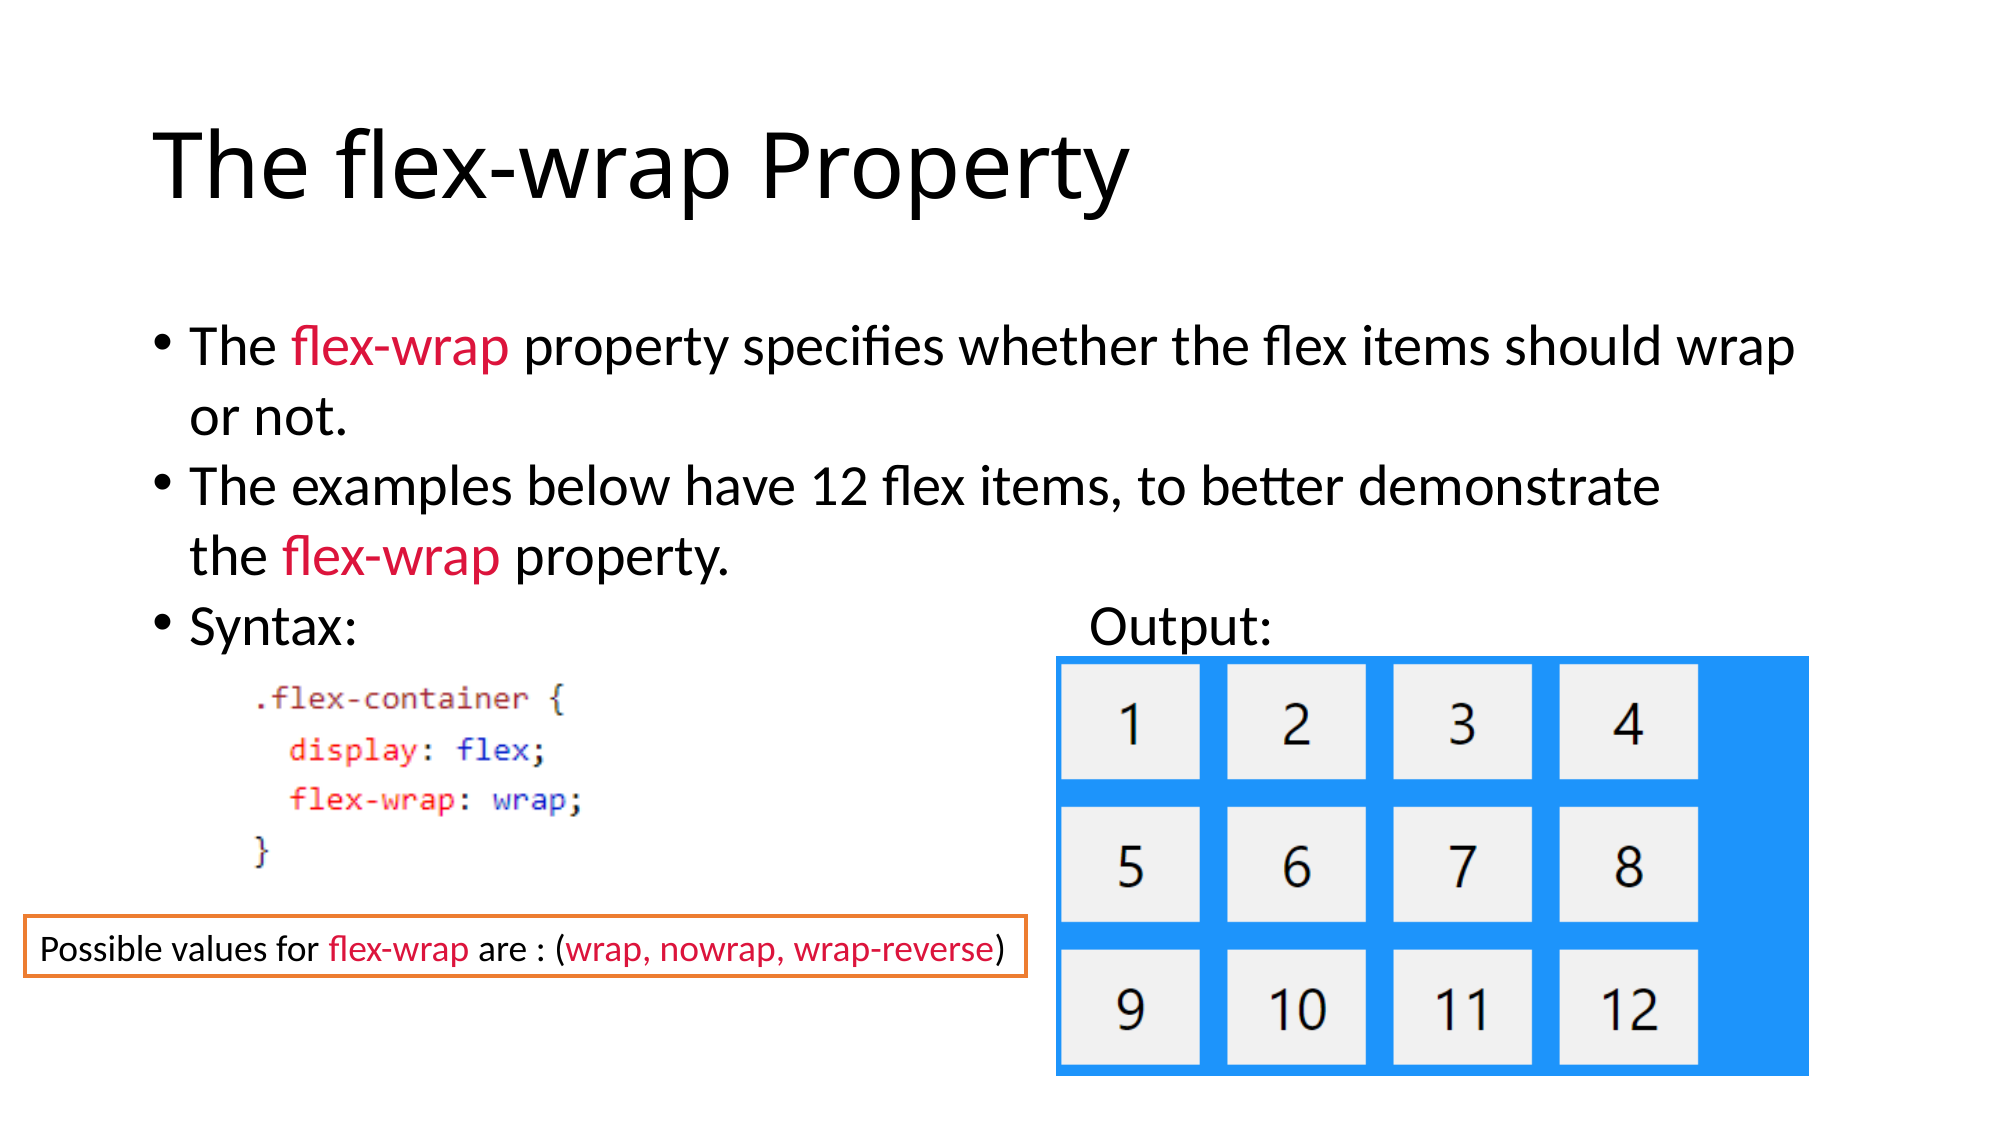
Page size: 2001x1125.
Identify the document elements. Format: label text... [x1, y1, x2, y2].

picture [1055, 656, 1809, 1076]
title The flex-wrap Property [137, 59, 1863, 278]
text_box Possible values for flex-wrap are : (wrap, nowrap, wrap-reverse) [23, 914, 1028, 978]
picture [236, 671, 645, 883]
list The flex-wrap property specifies whether the flex items should wrap or not. The examples below have 12 flex items, to better demonstrate the flex-wrap property. Syntax: Output: [137, 299, 1863, 1014]
